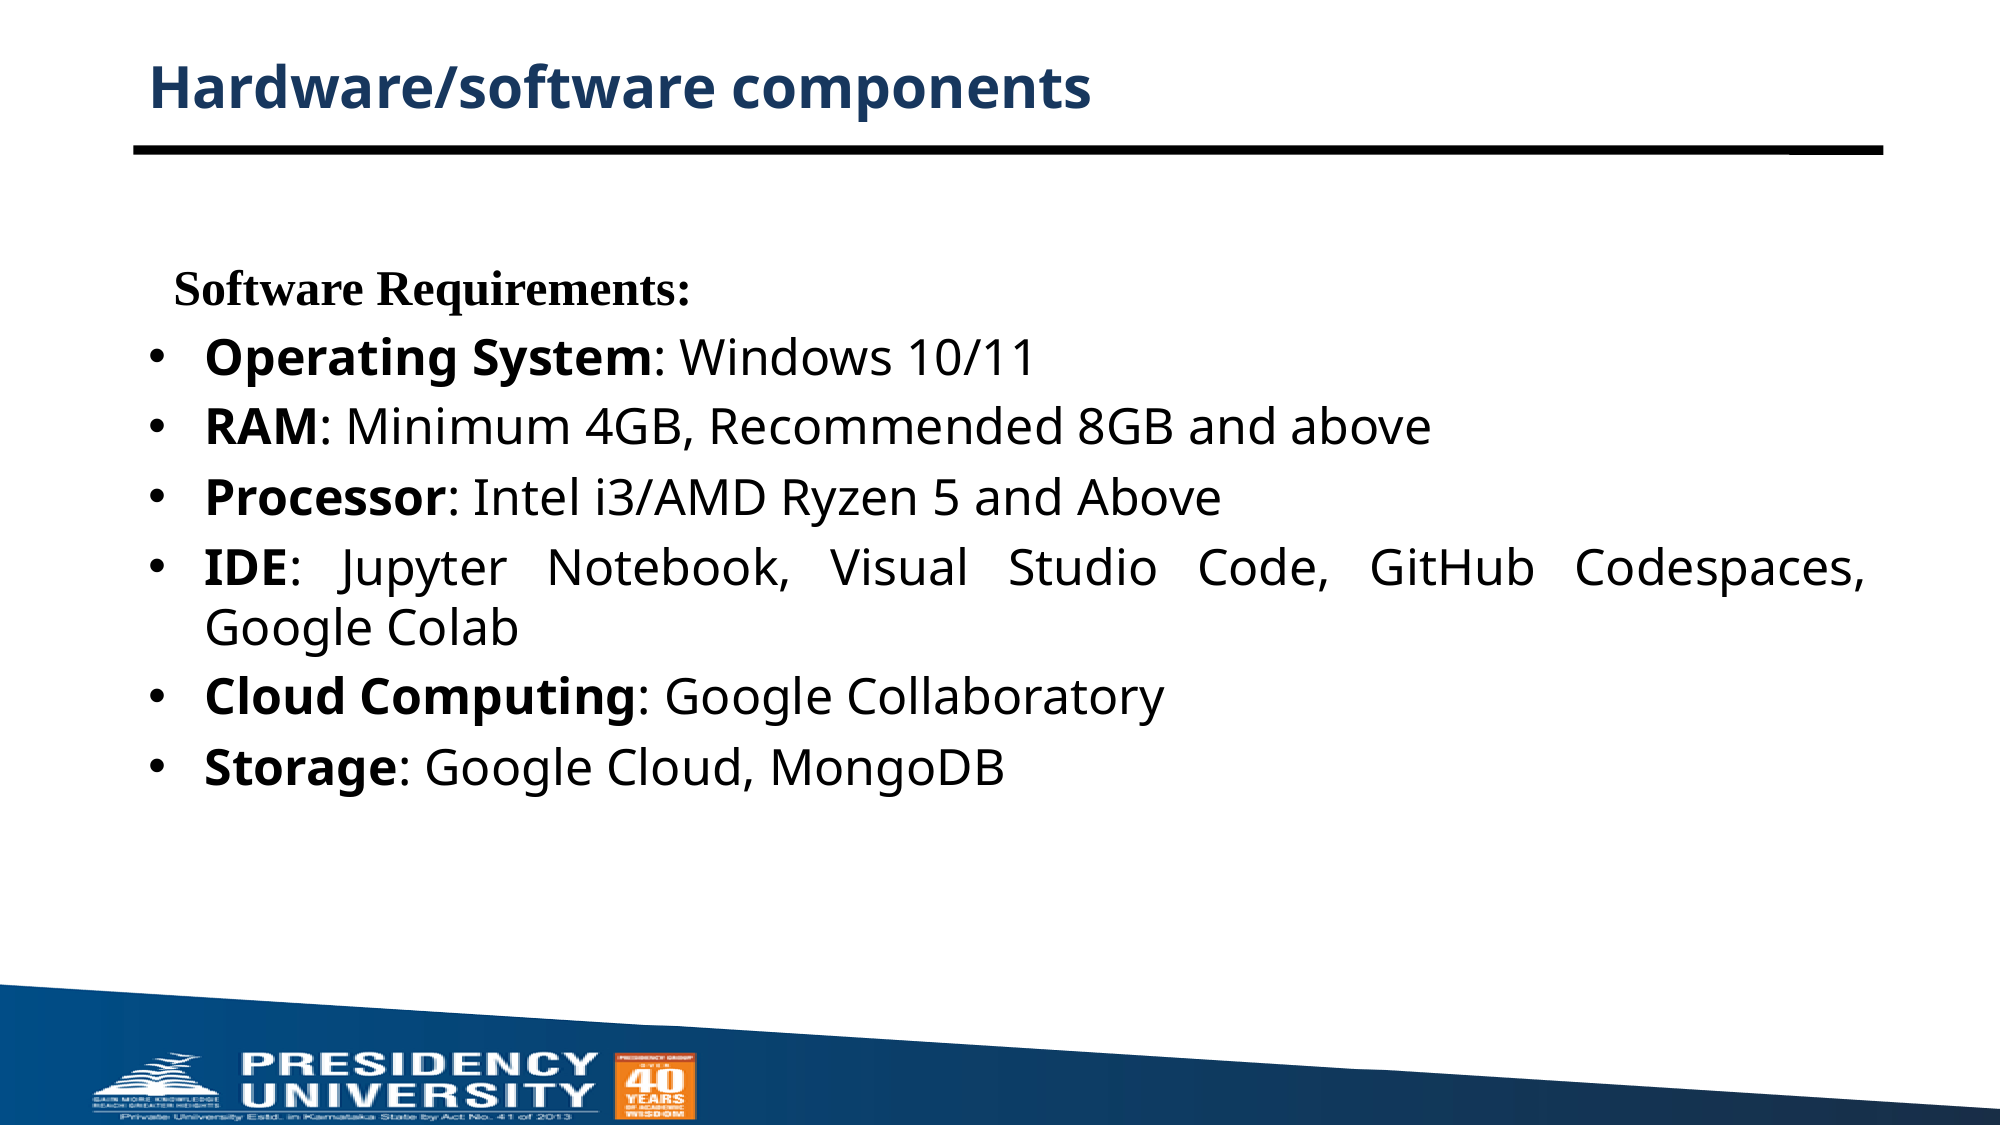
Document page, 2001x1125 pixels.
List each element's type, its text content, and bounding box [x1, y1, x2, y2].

title Hardware/software components [133, 45, 1884, 125]
picture [0, 982, 2000, 1125]
list Software Requirements: Operating System: Windows 10/11 RAM: Minimum 4GB, Recommended 8GB and above Processor: Intel i3/AMD Ryzen 5 and Above IDE: Jupyter Notebook, Visual Studio Code, GitHub Codespaces, Google Colab Cloud Computing: Google Collaboratory Storage: Google Cloud, MongoDB [133, 187, 1884, 1000]
